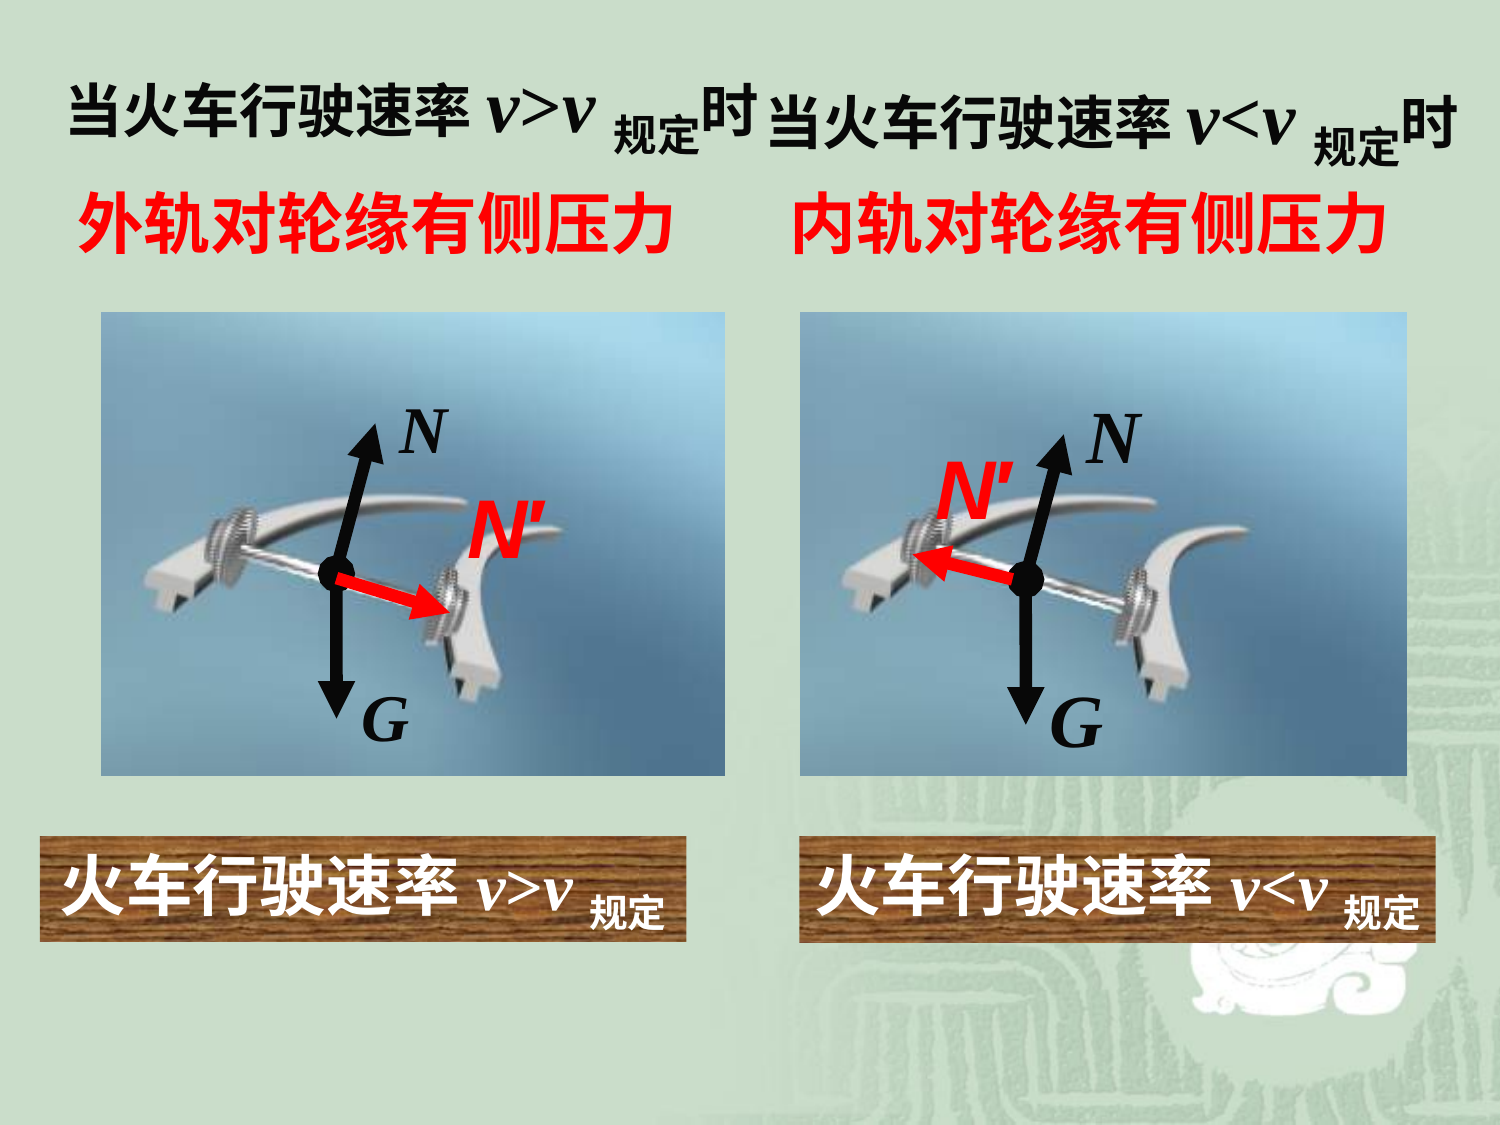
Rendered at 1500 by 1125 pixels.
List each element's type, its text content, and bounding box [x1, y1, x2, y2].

text_box 内轨对轮缘有侧压力 [774, 174, 1434, 270]
text_box 外轨对轮缘有侧压力 [62, 174, 713, 270]
text_box 当火车行驶速率v<v规定时 [750, 62, 1476, 180]
text_box 当火车行驶速率v>v规定时 [49, 49, 775, 168]
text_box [799, 312, 1427, 932]
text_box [39, 312, 726, 932]
picture [0, 0, 1500, 1125]
